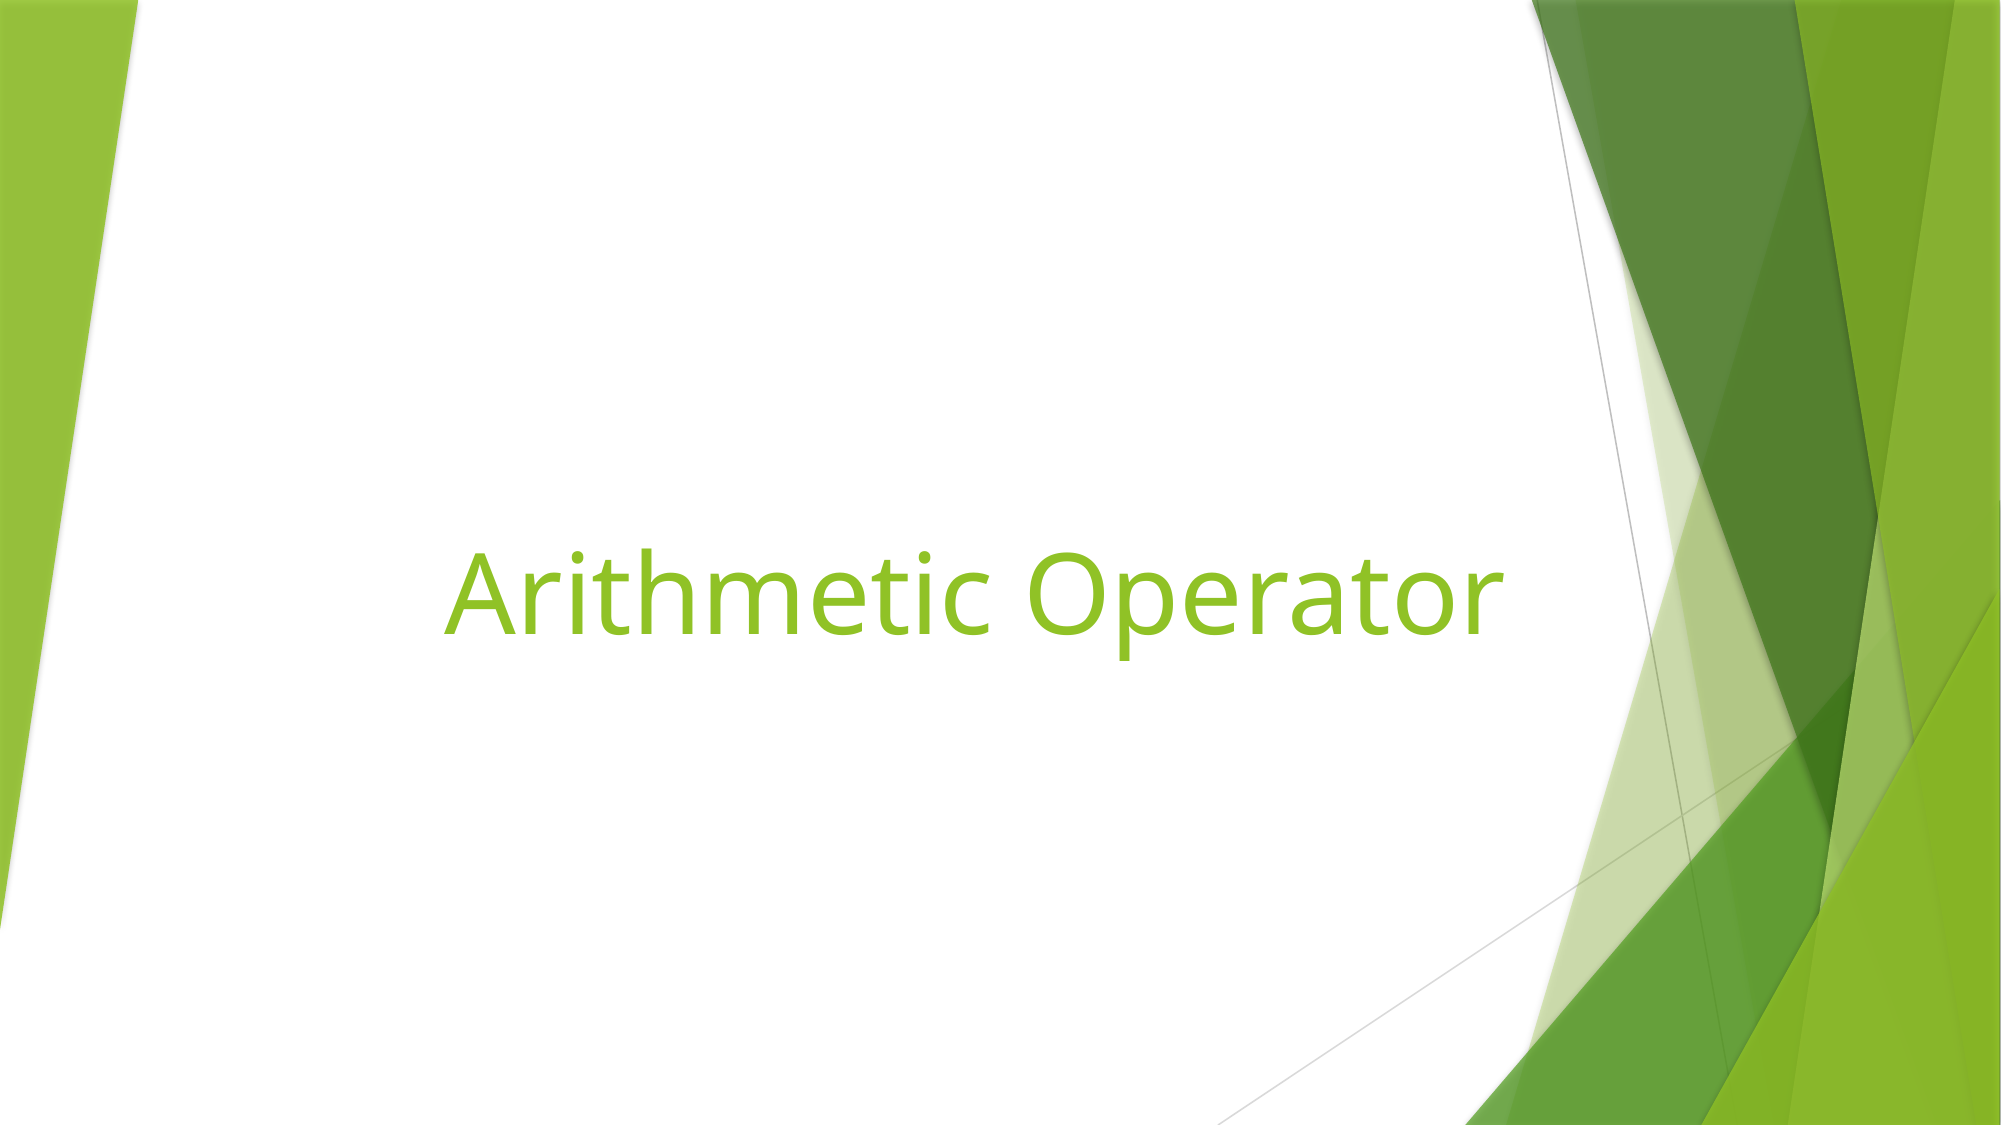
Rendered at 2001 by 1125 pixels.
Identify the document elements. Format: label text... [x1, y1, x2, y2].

title Arithmetic Operator [247, 394, 1522, 665]
